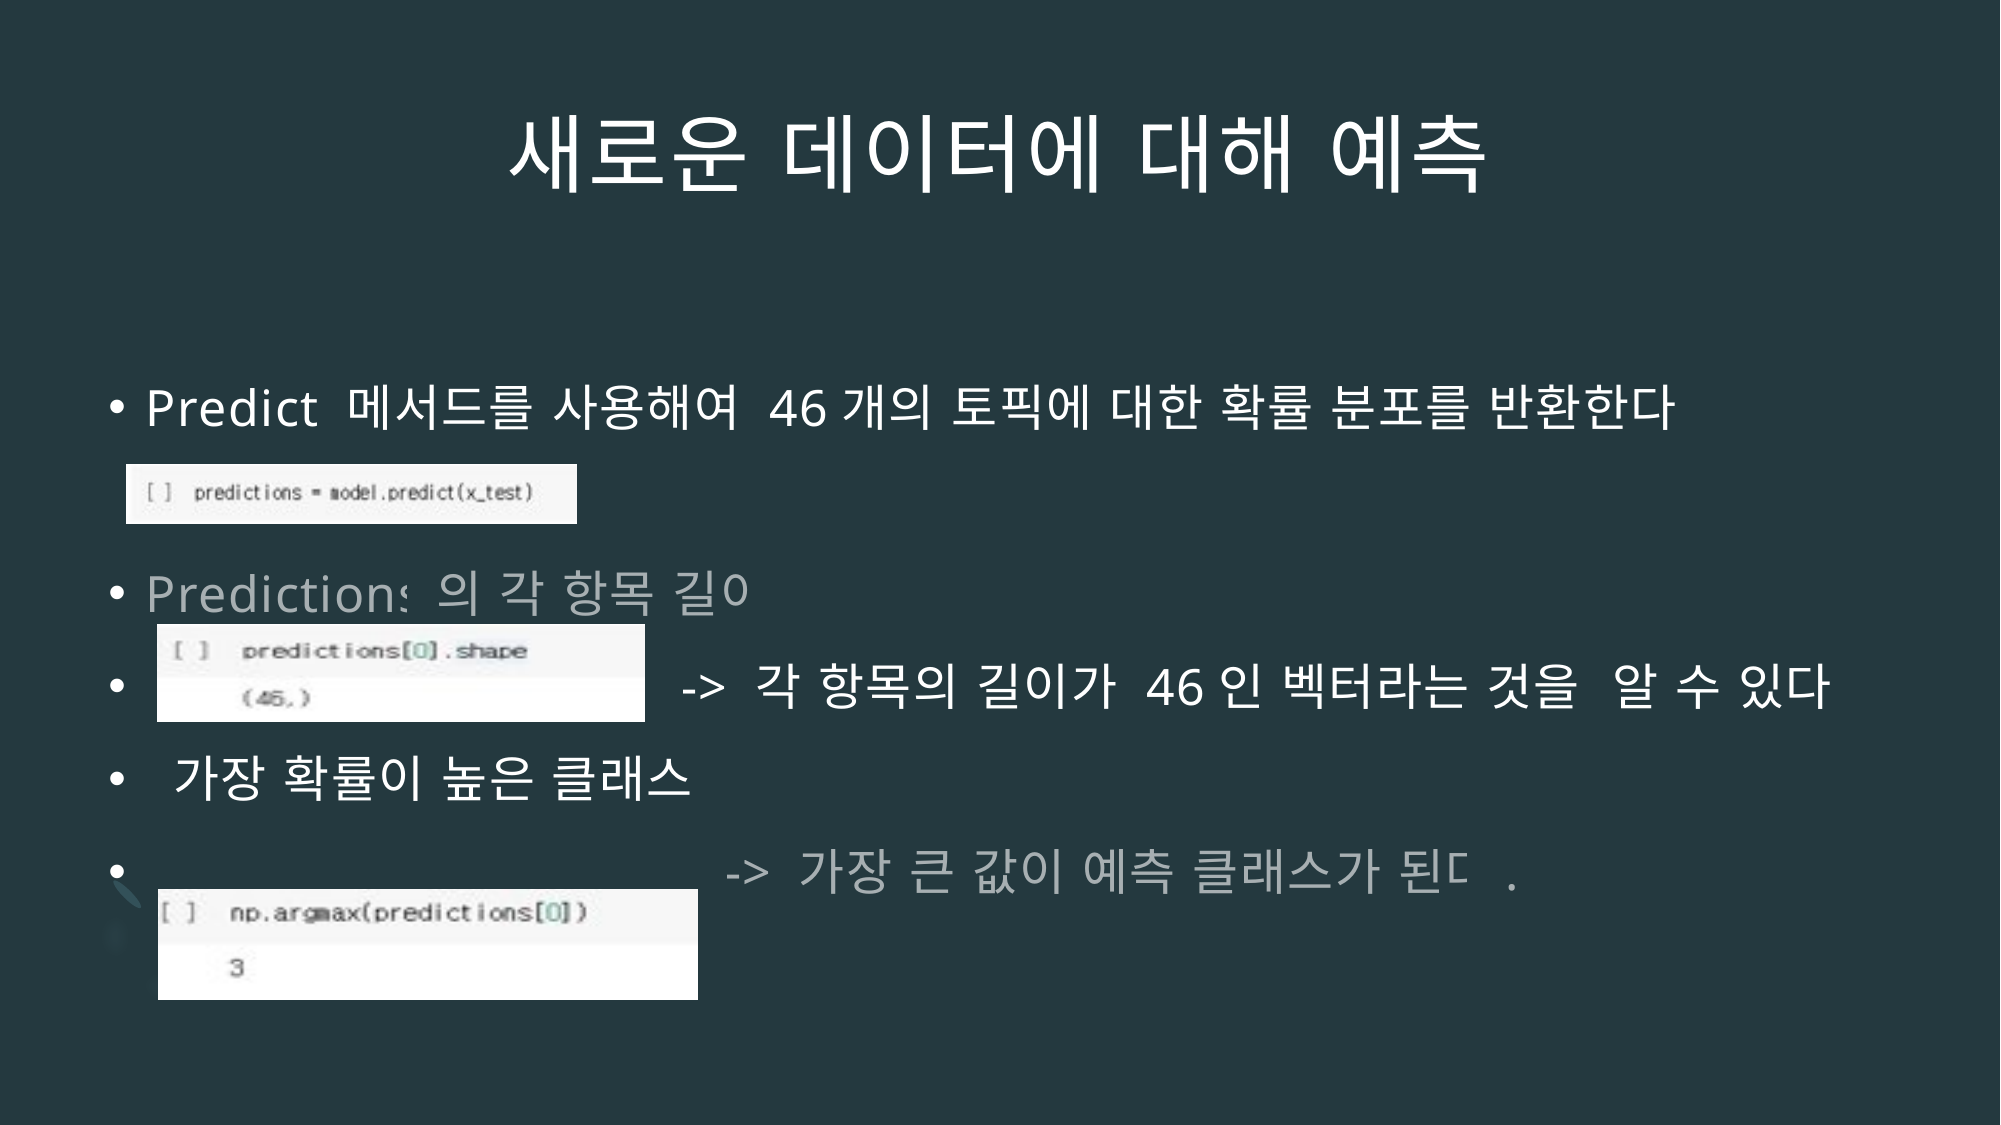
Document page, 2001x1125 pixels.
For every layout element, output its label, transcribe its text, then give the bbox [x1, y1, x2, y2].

picture [157, 624, 645, 722]
list Predict 메서드를 사용해여 46개의 토픽에 대한 확률 분포를 반환한다 Predictions의 각 항목 길이 -> 각 항목의 길이가 46인 벡터라는 것을 알 수 있다 가장 확률이 높은 클래스 -> 가장 큰 값이 예측 클래스가 된다. [90, 346, 1910, 1000]
picture [158, 889, 698, 1001]
picture [126, 464, 577, 524]
title 새로운 데이터에 대해 예측 [90, 90, 1910, 309]
